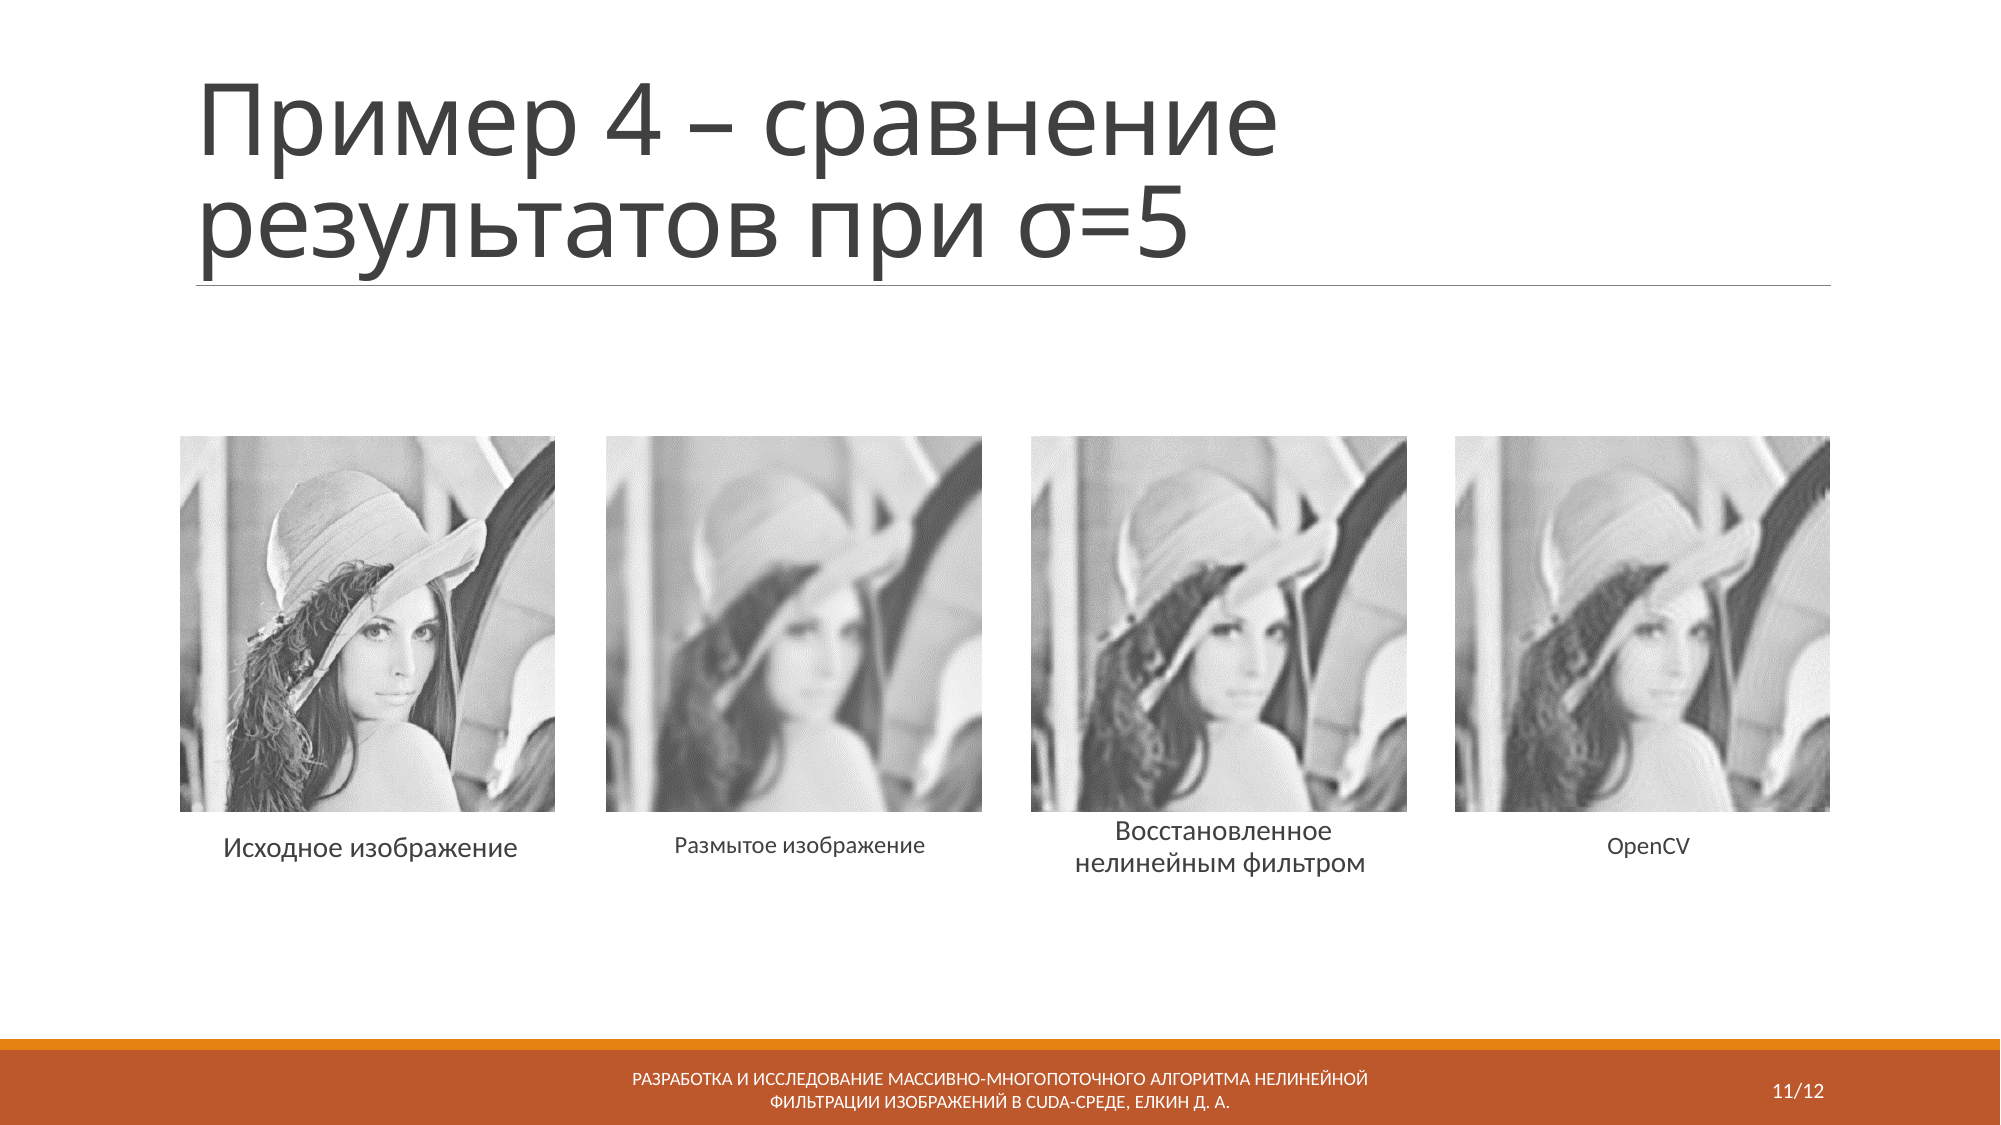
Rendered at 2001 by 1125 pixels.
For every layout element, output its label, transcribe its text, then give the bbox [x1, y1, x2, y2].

picture [606, 435, 983, 812]
footer РАЗРАБОТКА И ИССЛЕДОВАНИЕ МАССИВНО-МНОГОПОТОЧНОГО АЛГОРИТМА НЕЛИНЕЙНОЙ ФИЛЬТРАЦИИ ИЗОБРАЖЕНИЙ В CUDA-СРЕДЕ, Елкин Д. А. [604, 1059, 1396, 1120]
text_box Размытое изображение [632, 824, 956, 867]
picture [179, 435, 556, 812]
picture [1454, 435, 1831, 812]
text_box Исходное изображение [179, 825, 555, 868]
slide_number 11/12 [1624, 1059, 1840, 1120]
title Пример 4 – сравнение результатов при σ=5 [180, 47, 1830, 285]
text_box OpenCV [1480, 825, 1805, 868]
picture [1030, 435, 1407, 812]
text_box Восстановленное нелинейным фильтром [1058, 819, 1383, 867]
